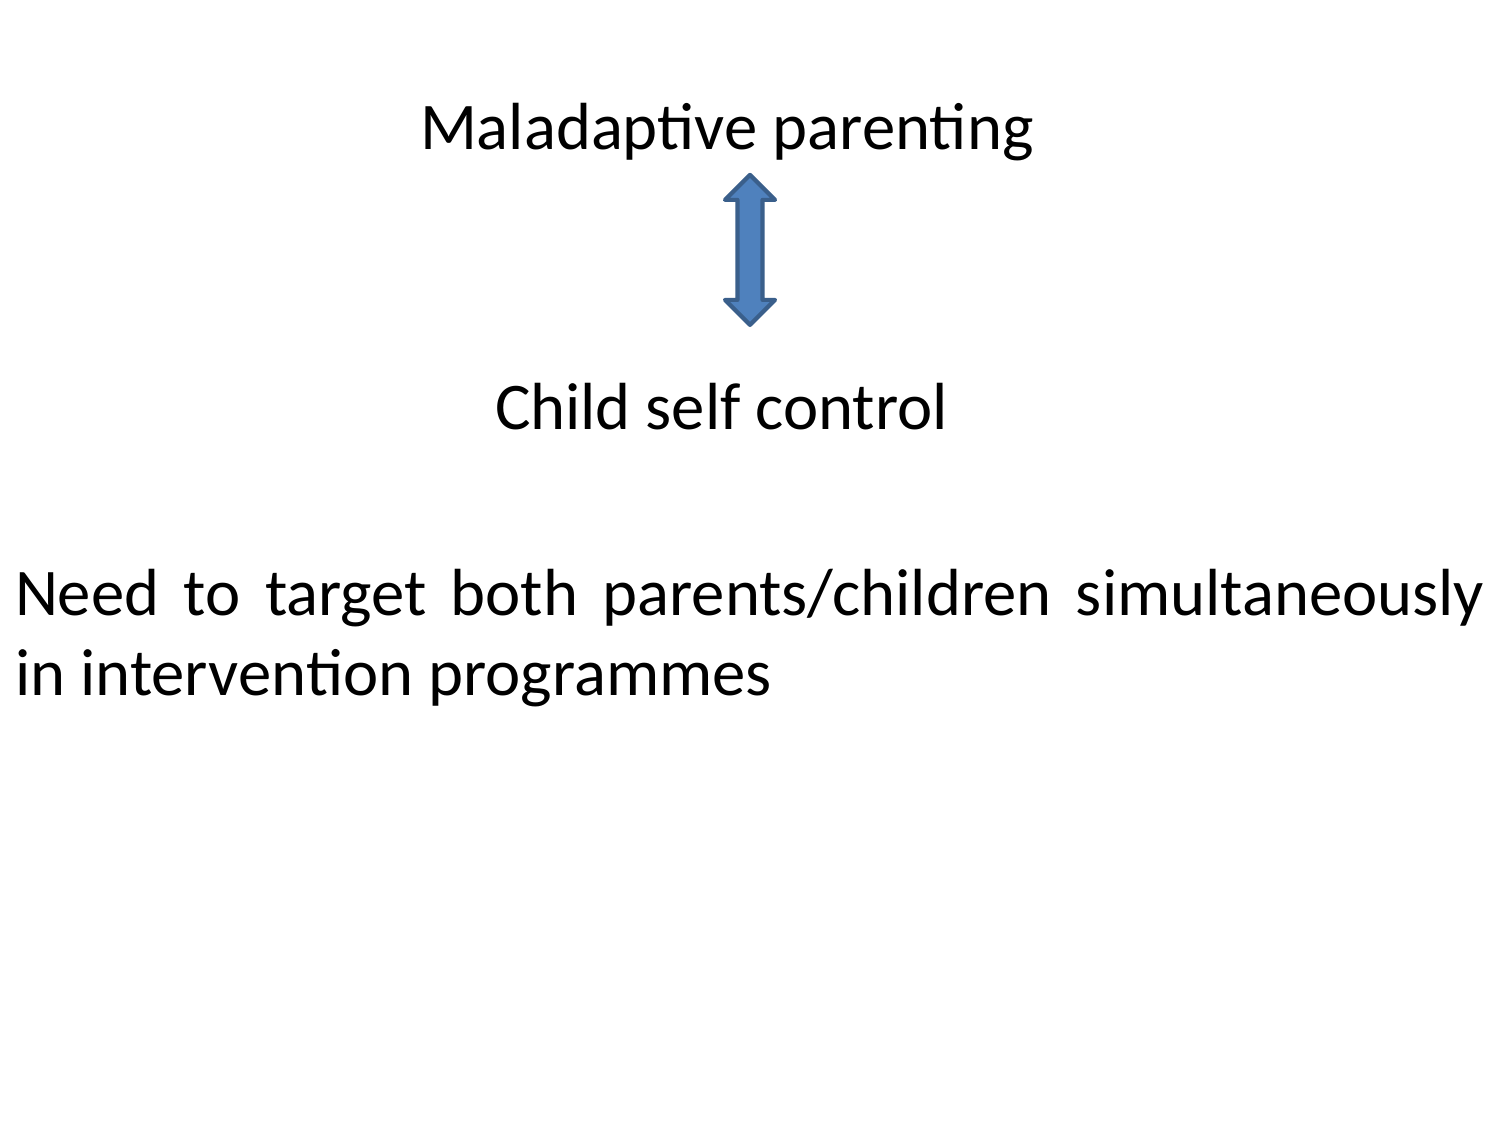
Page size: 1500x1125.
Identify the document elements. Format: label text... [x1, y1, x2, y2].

list Maladaptive parenting Child self control Need to target both parents/children simultaneously in intervention programmes [0, 75, 1500, 1005]
text_box [723, 172, 777, 328]
